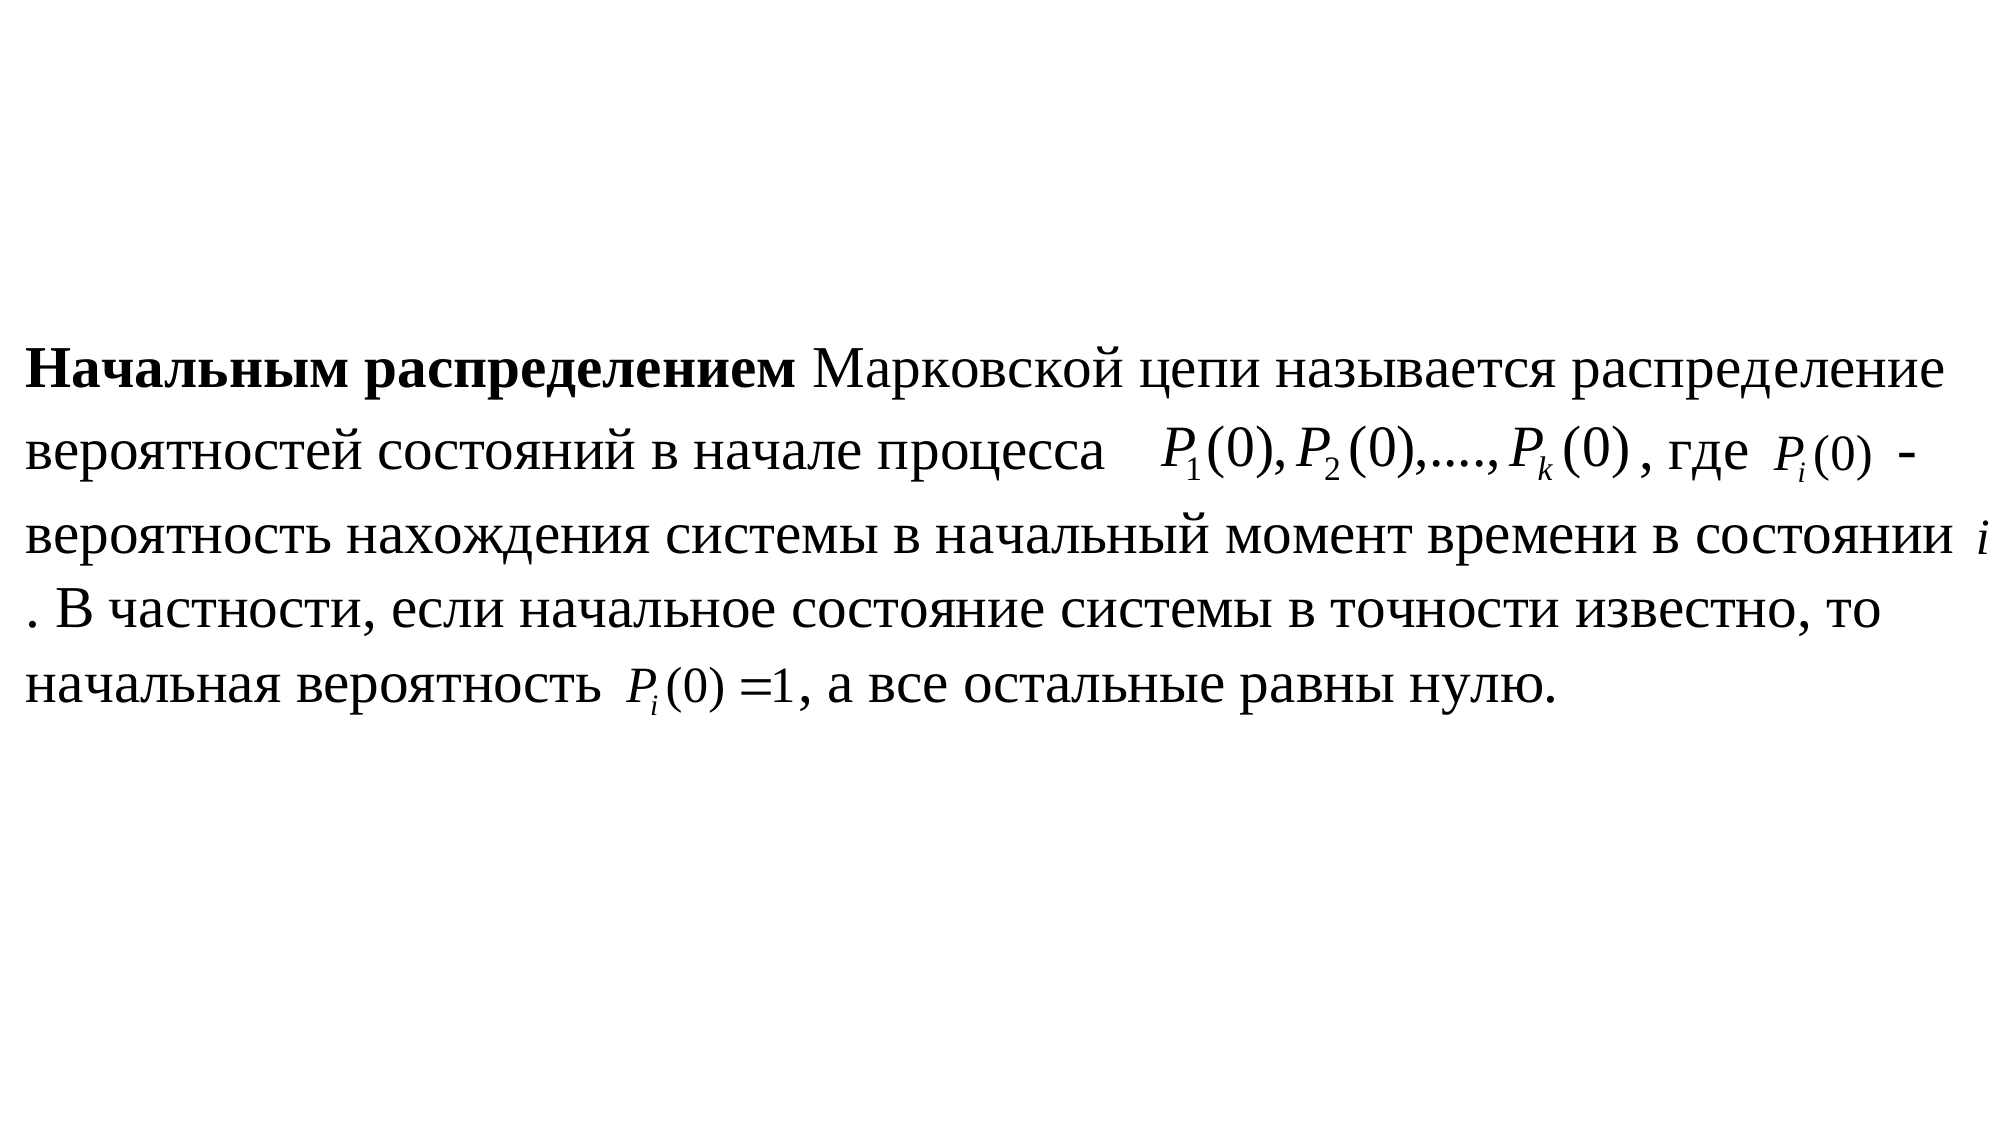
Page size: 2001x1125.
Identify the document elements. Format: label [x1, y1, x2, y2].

picture [25, 333, 2000, 768]
